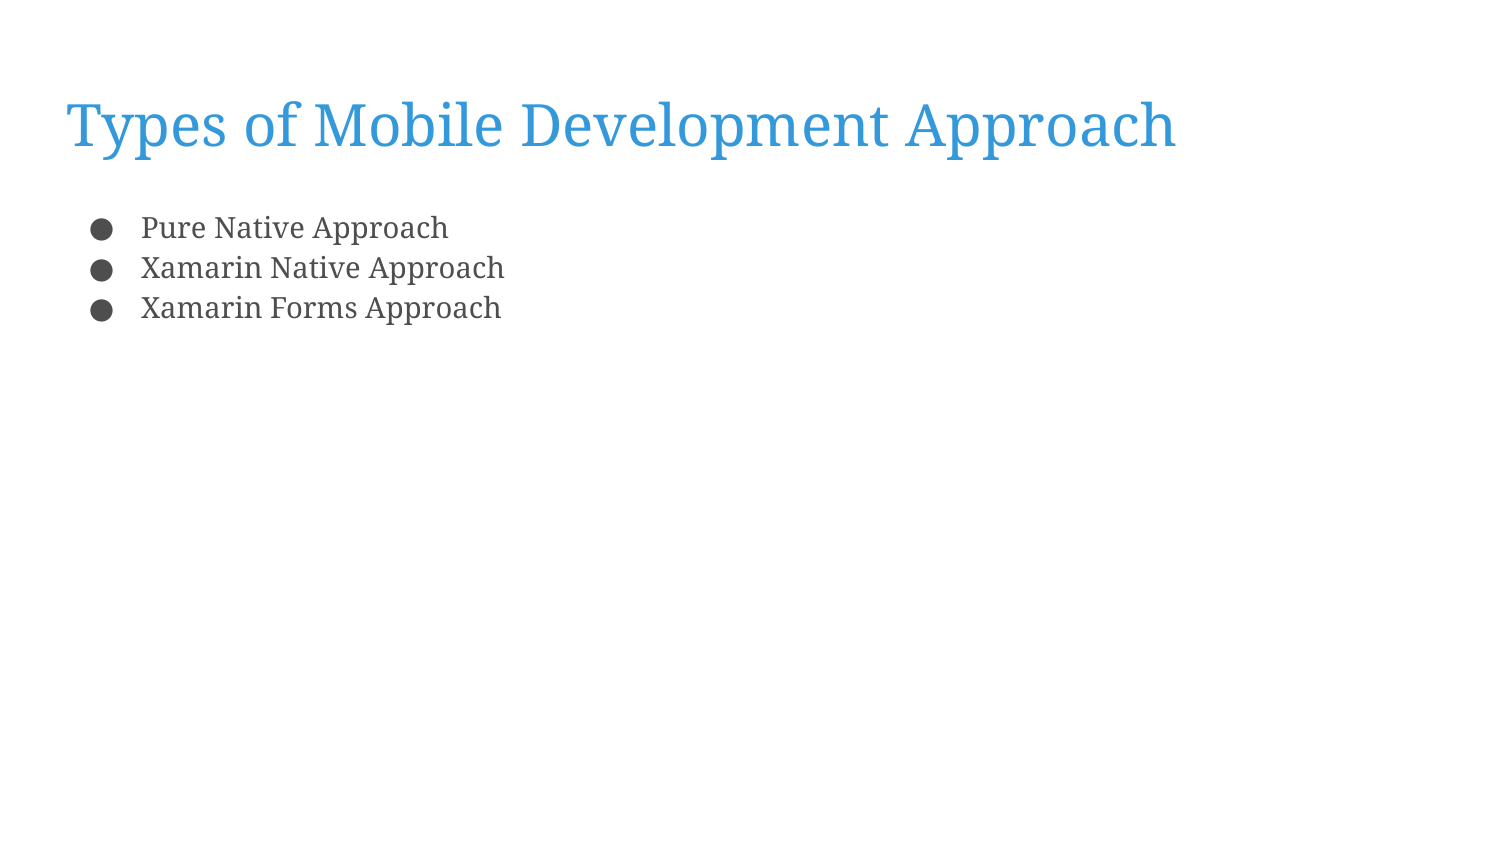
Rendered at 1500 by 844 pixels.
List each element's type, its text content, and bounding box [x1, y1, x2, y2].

title Types of Mobile Development Approach [51, 72, 1449, 167]
list Pure Native Approach Xamarin Native Approach Xamarin Forms Approach [51, 189, 1449, 750]
